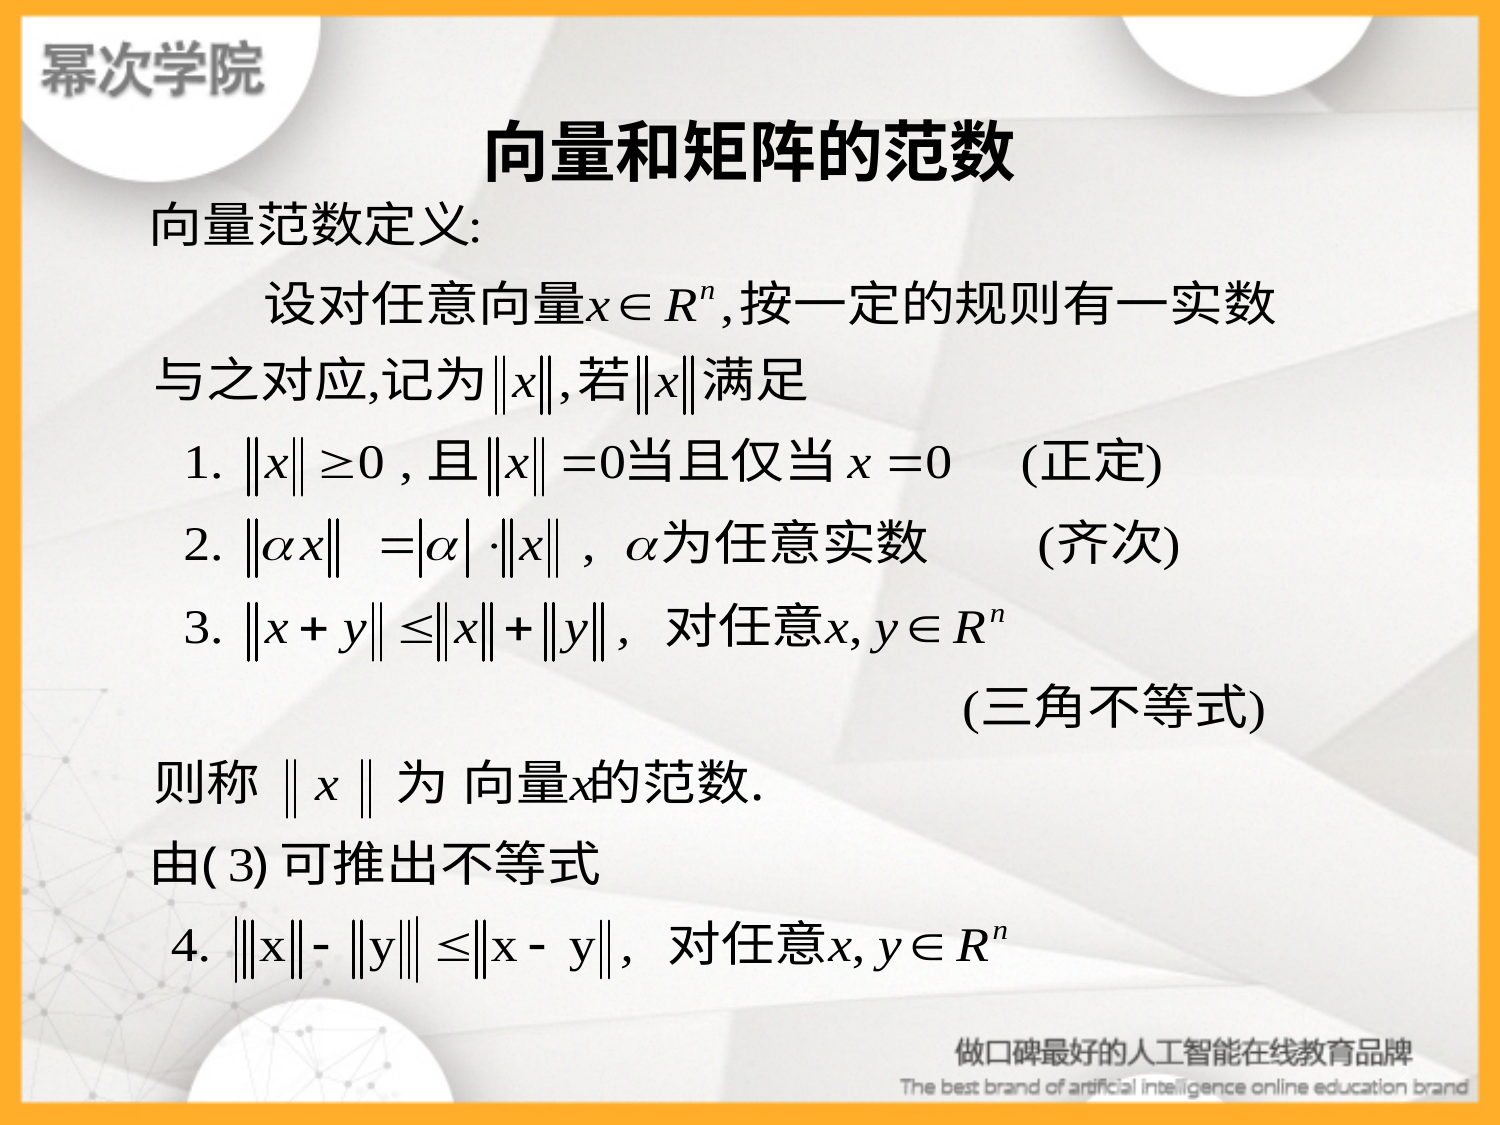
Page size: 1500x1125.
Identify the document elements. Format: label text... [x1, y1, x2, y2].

slide_number 2 [1074, 1042, 1425, 1103]
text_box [147, 193, 1286, 991]
text_box 向量和矩阵的范数 [112, 102, 1388, 291]
picture [0, 0, 1500, 1125]
